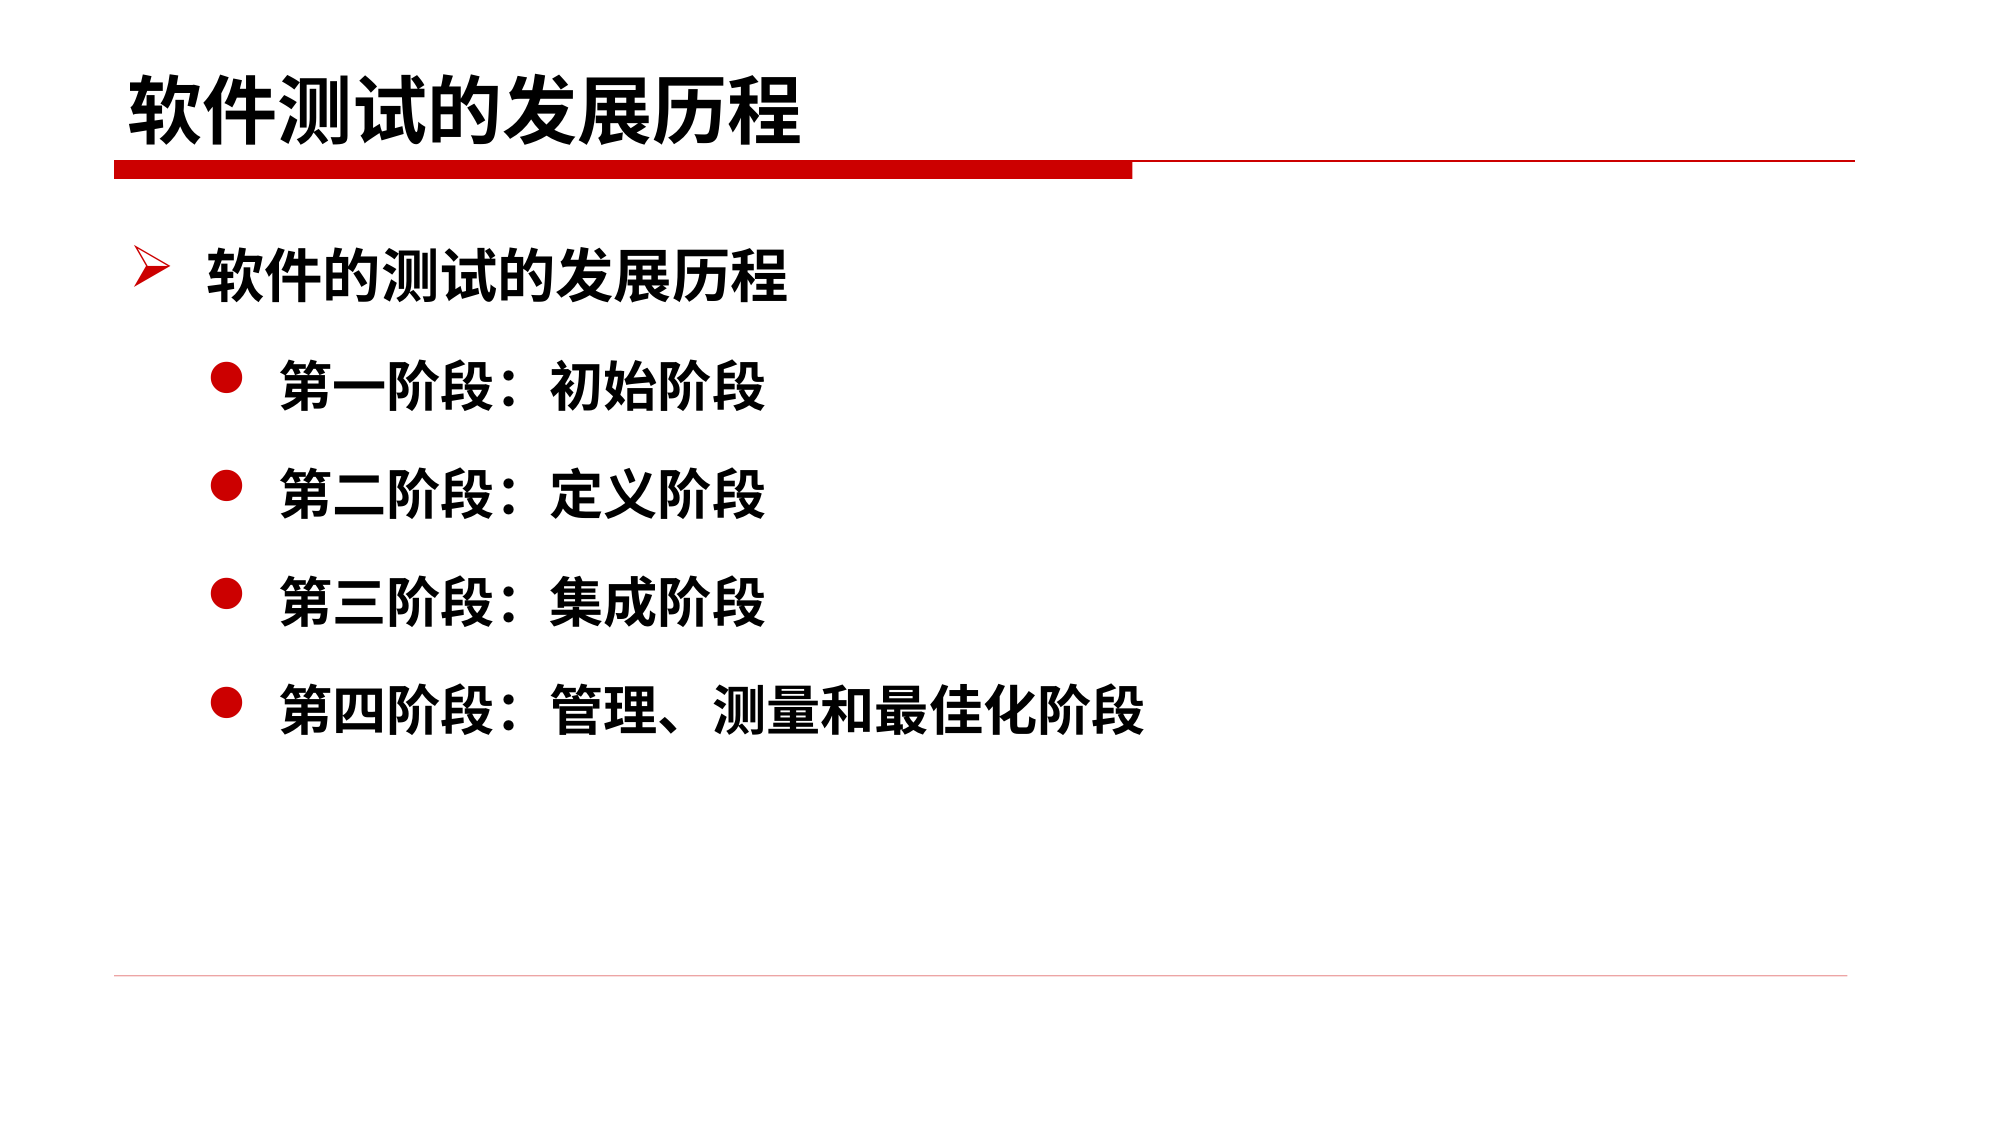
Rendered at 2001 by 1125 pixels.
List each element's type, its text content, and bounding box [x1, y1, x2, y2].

list 软件的测试的发展历程 第一阶段：初始阶段 第二阶段：定义阶段 第三阶段：集成阶段 第四阶段：管理、测量和最佳化阶段 [114, 196, 1865, 897]
title 软件测试的发展历程 [112, 42, 1863, 161]
